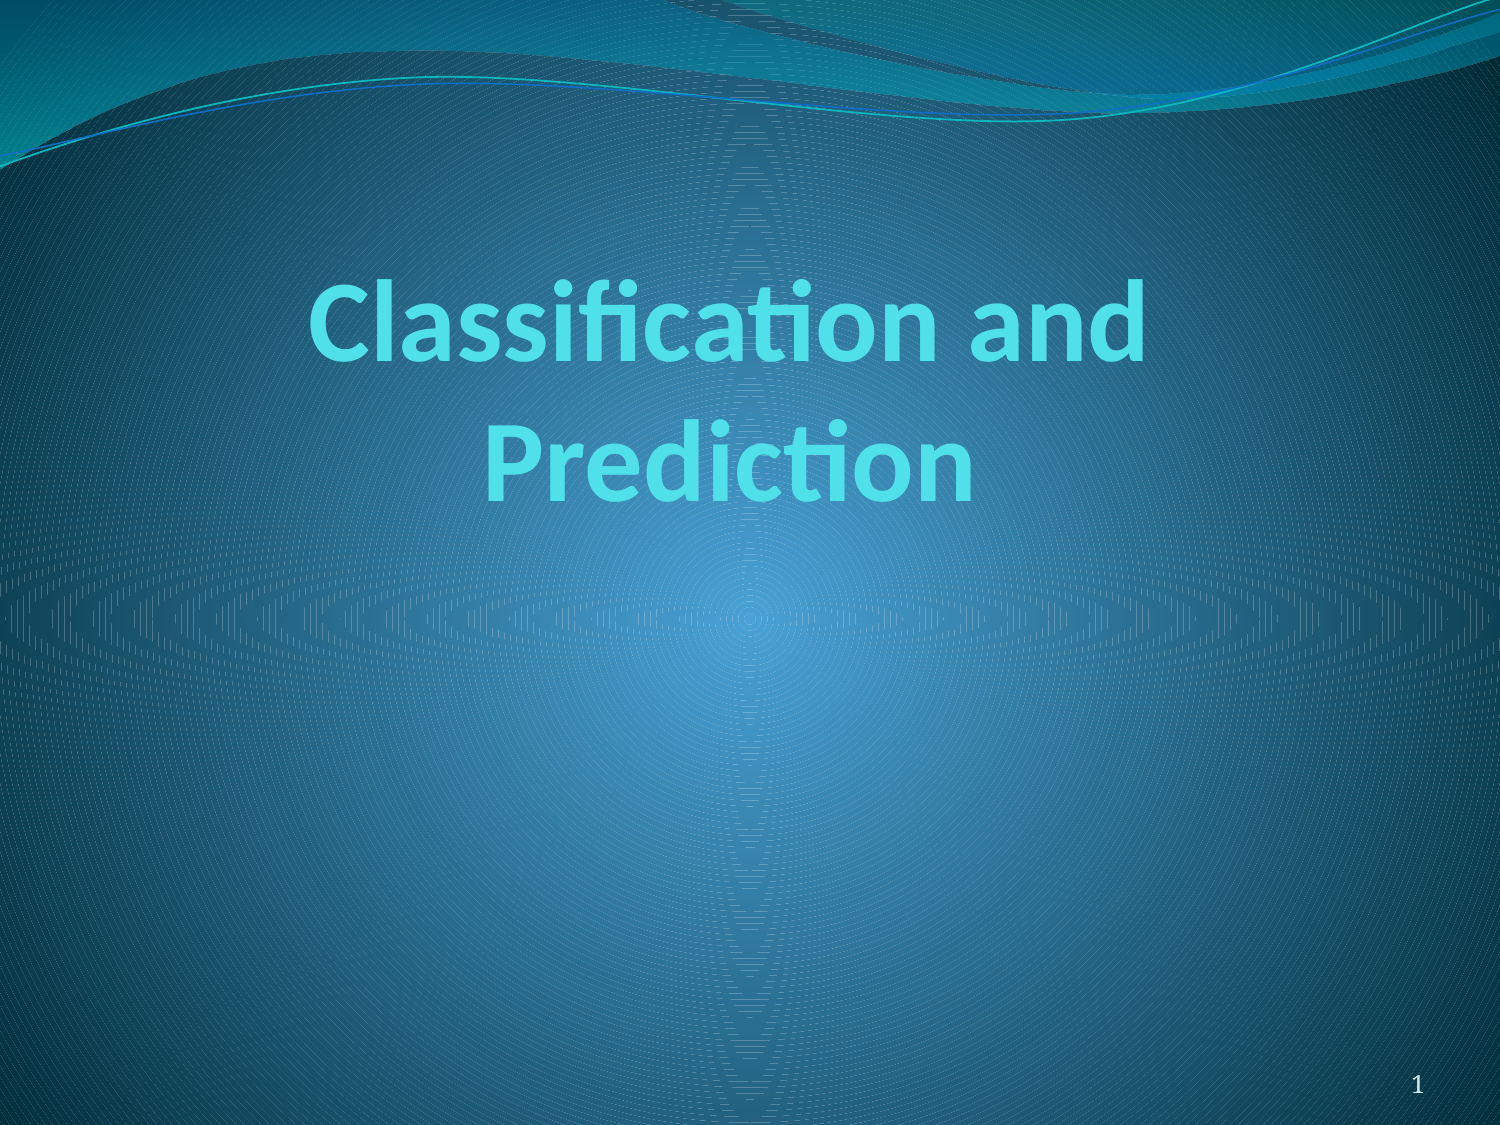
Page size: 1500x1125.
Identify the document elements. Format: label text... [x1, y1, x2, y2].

slide_number 1 [1299, 1042, 1425, 1103]
title Classification and Prediction [87, 224, 1376, 525]
